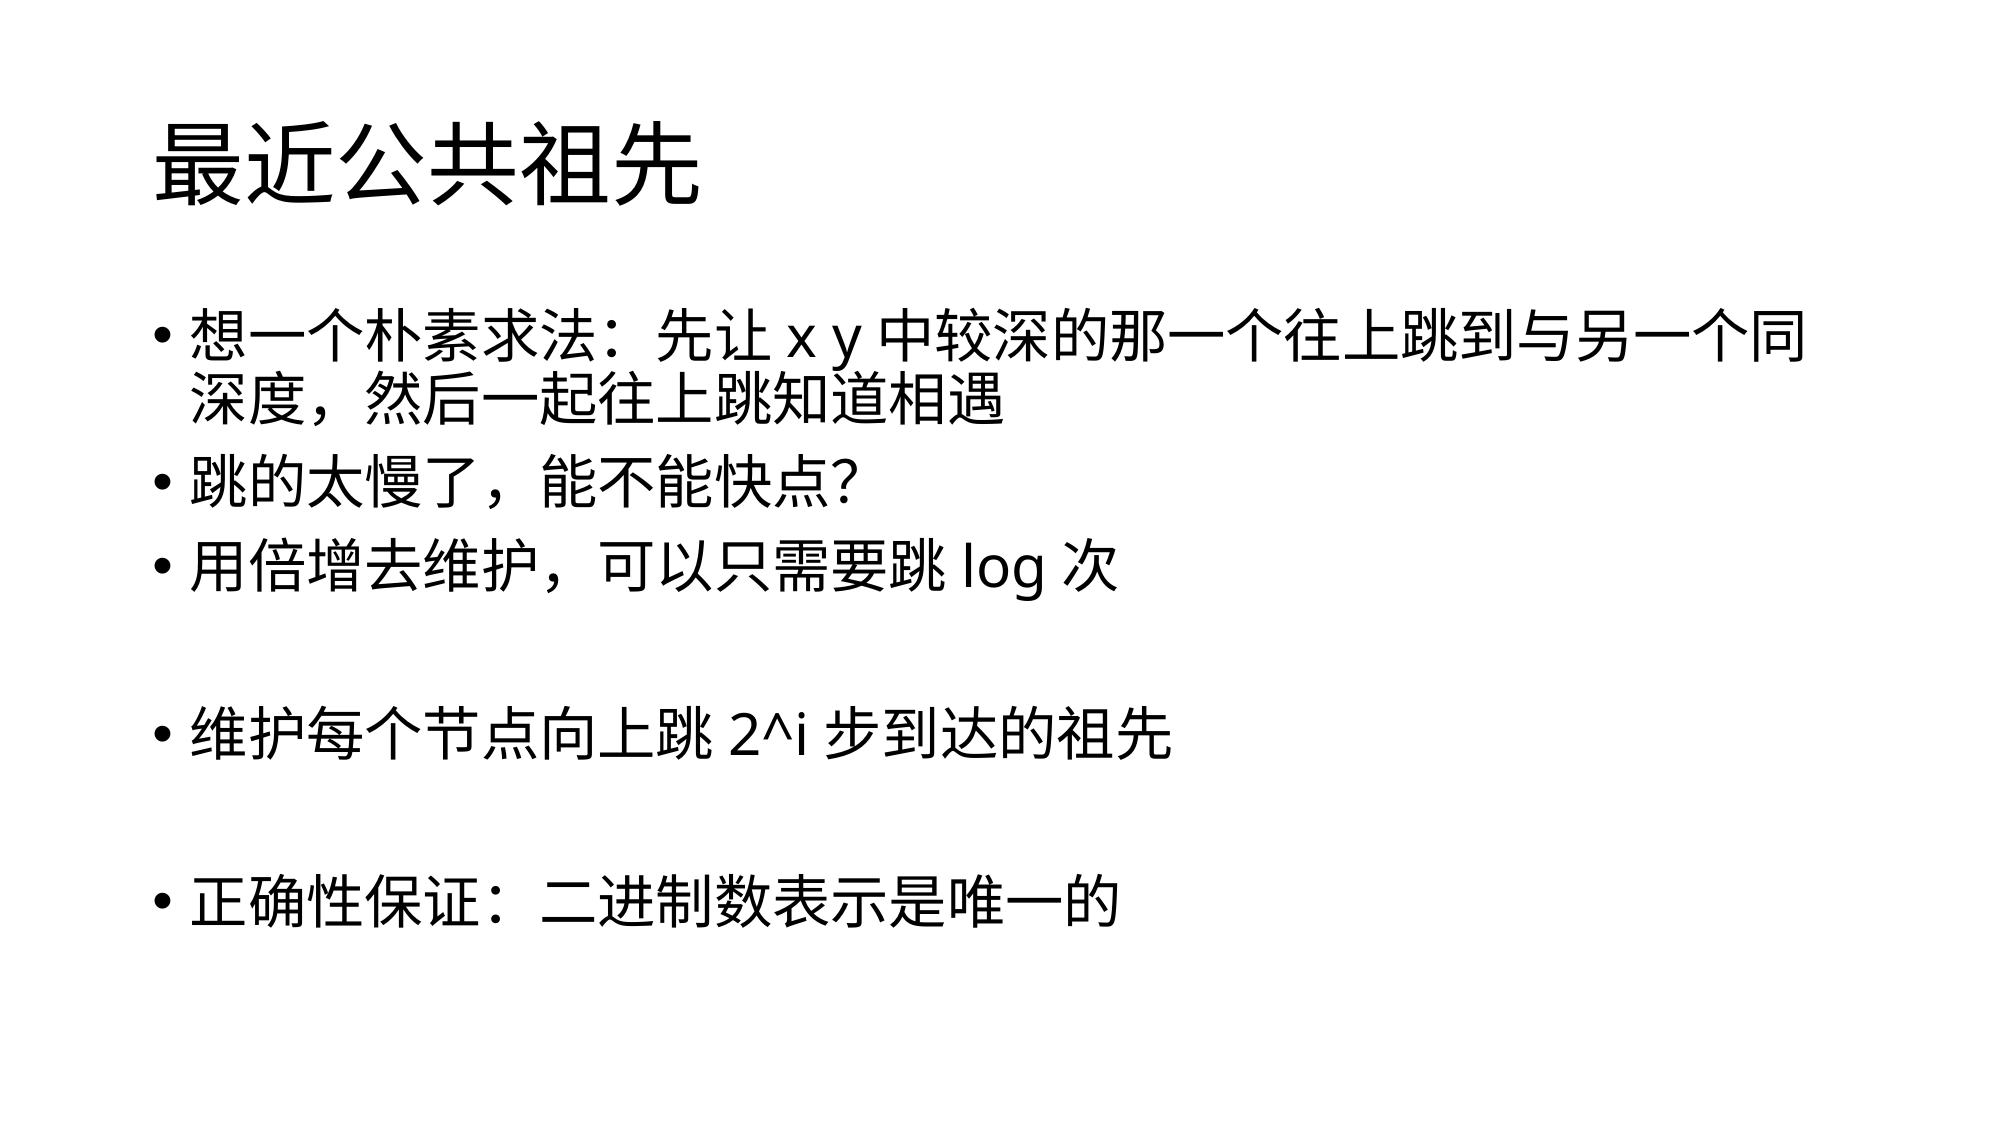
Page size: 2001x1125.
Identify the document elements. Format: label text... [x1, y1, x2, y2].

title 最近公共祖先 [137, 59, 1863, 278]
list 想一个朴素求法：先让x y中较深的那一个往上跳到与另一个同深度，然后一起往上跳知道相遇 跳的太慢了，能不能快点？ 用倍增去维护，可以只需要跳log次 维护每个节点向上跳2^i步到达的祖先 正确性保证：二进制数表示是唯一的 [137, 299, 1863, 1014]
